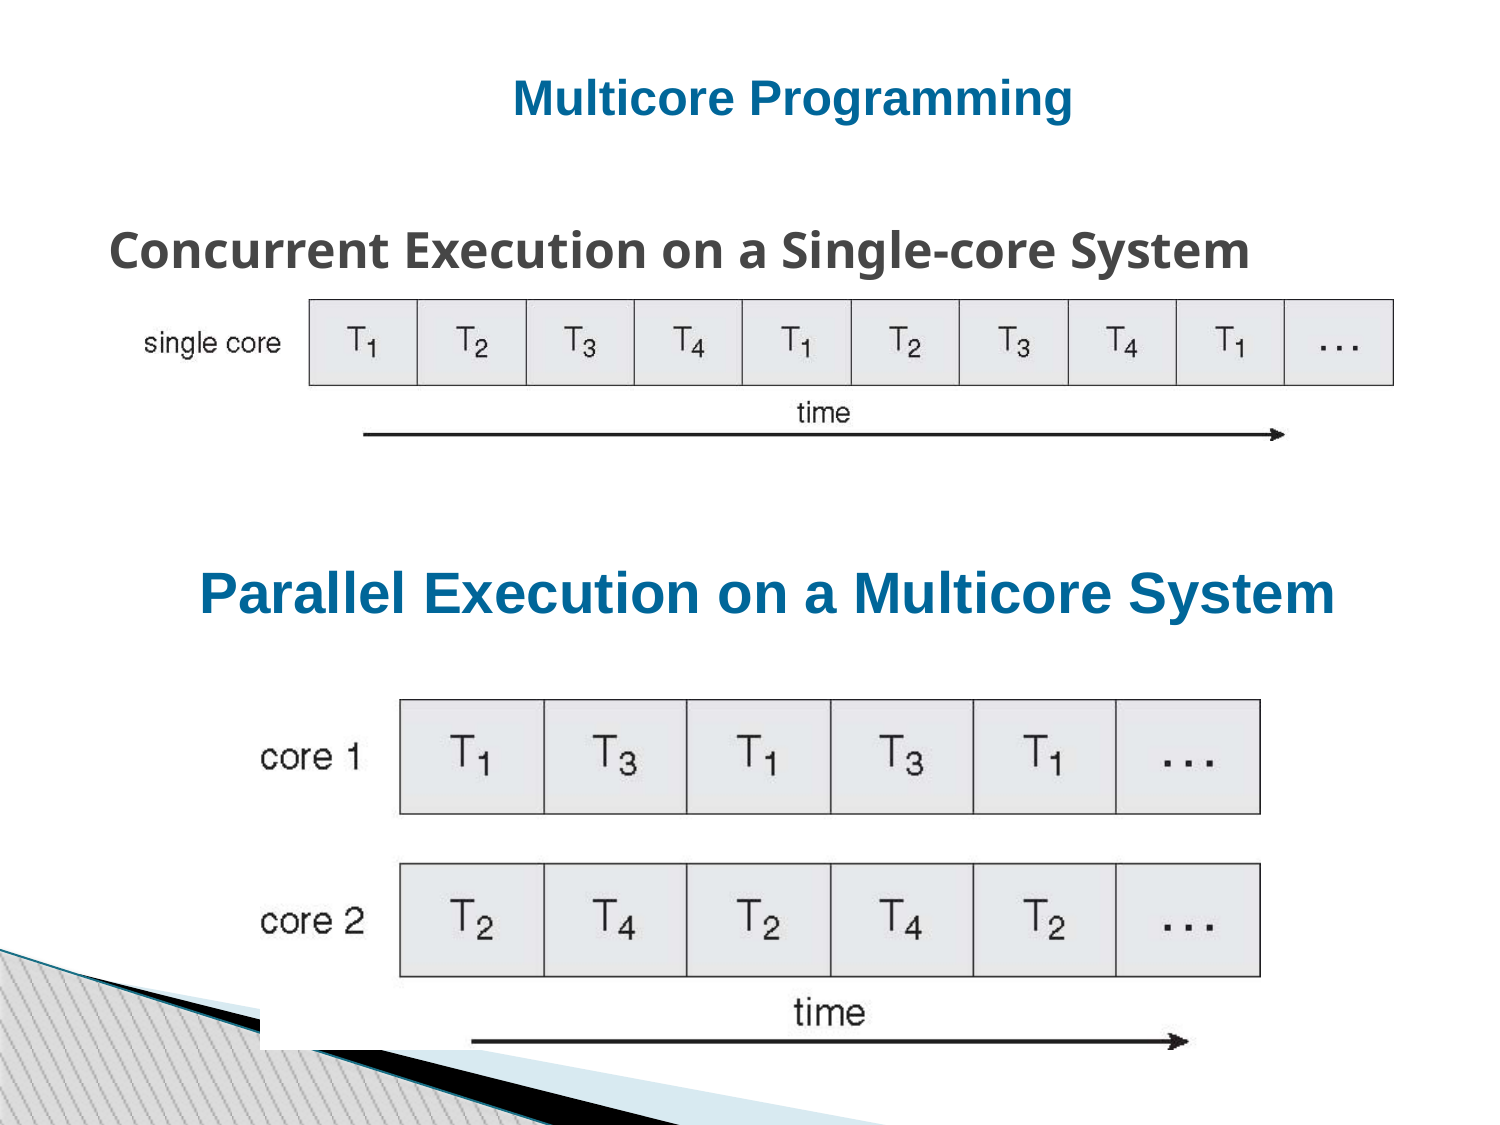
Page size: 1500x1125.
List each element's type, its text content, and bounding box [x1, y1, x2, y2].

text_box Parallel Execution on a Multicore System [93, 537, 1444, 633]
text_box Multicore Programming [118, 38, 1469, 133]
text_box Concurrent Execution on a Single-core System [93, 200, 1444, 296]
picture [143, 299, 1394, 441]
picture [260, 699, 1261, 1050]
